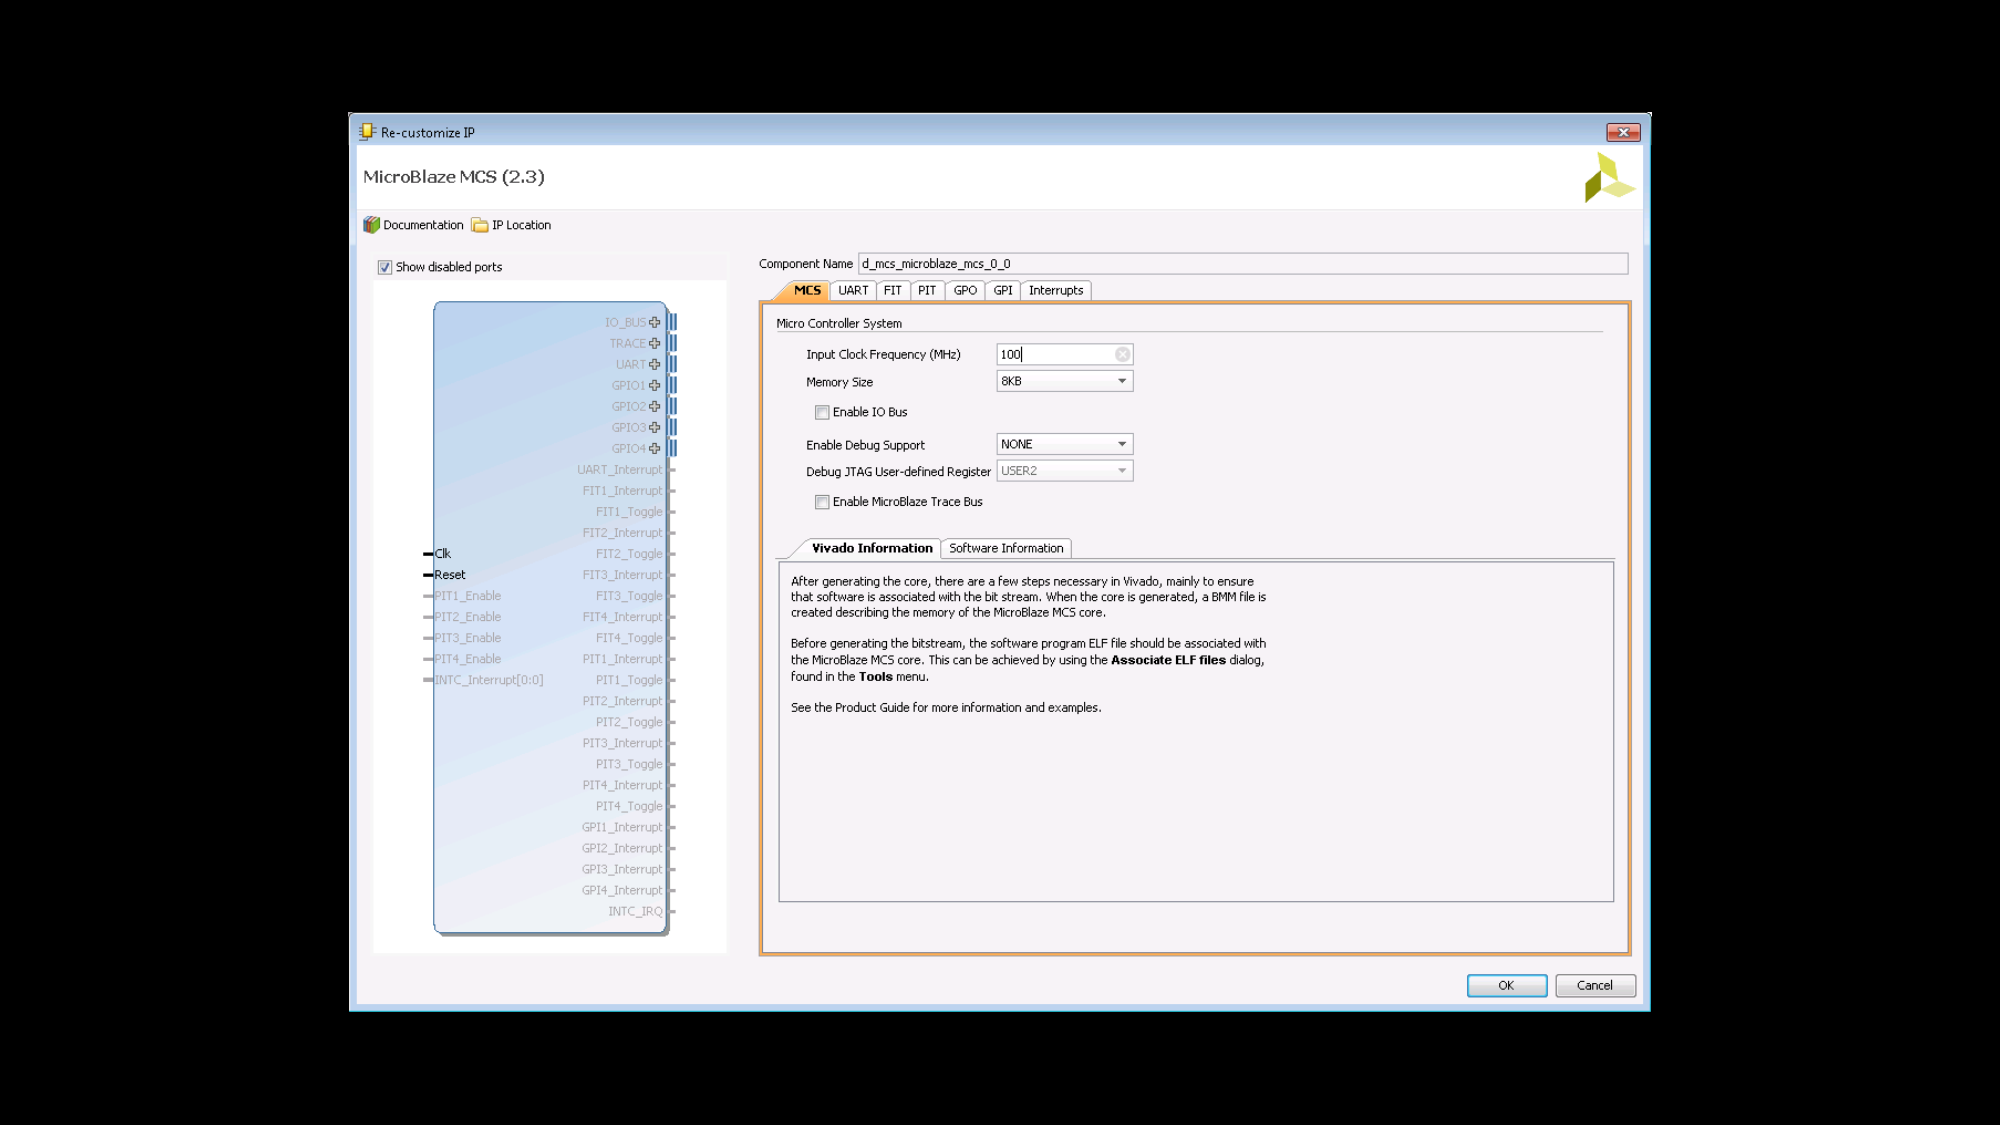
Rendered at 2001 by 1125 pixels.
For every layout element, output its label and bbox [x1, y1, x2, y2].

picture [348, 112, 1652, 1013]
